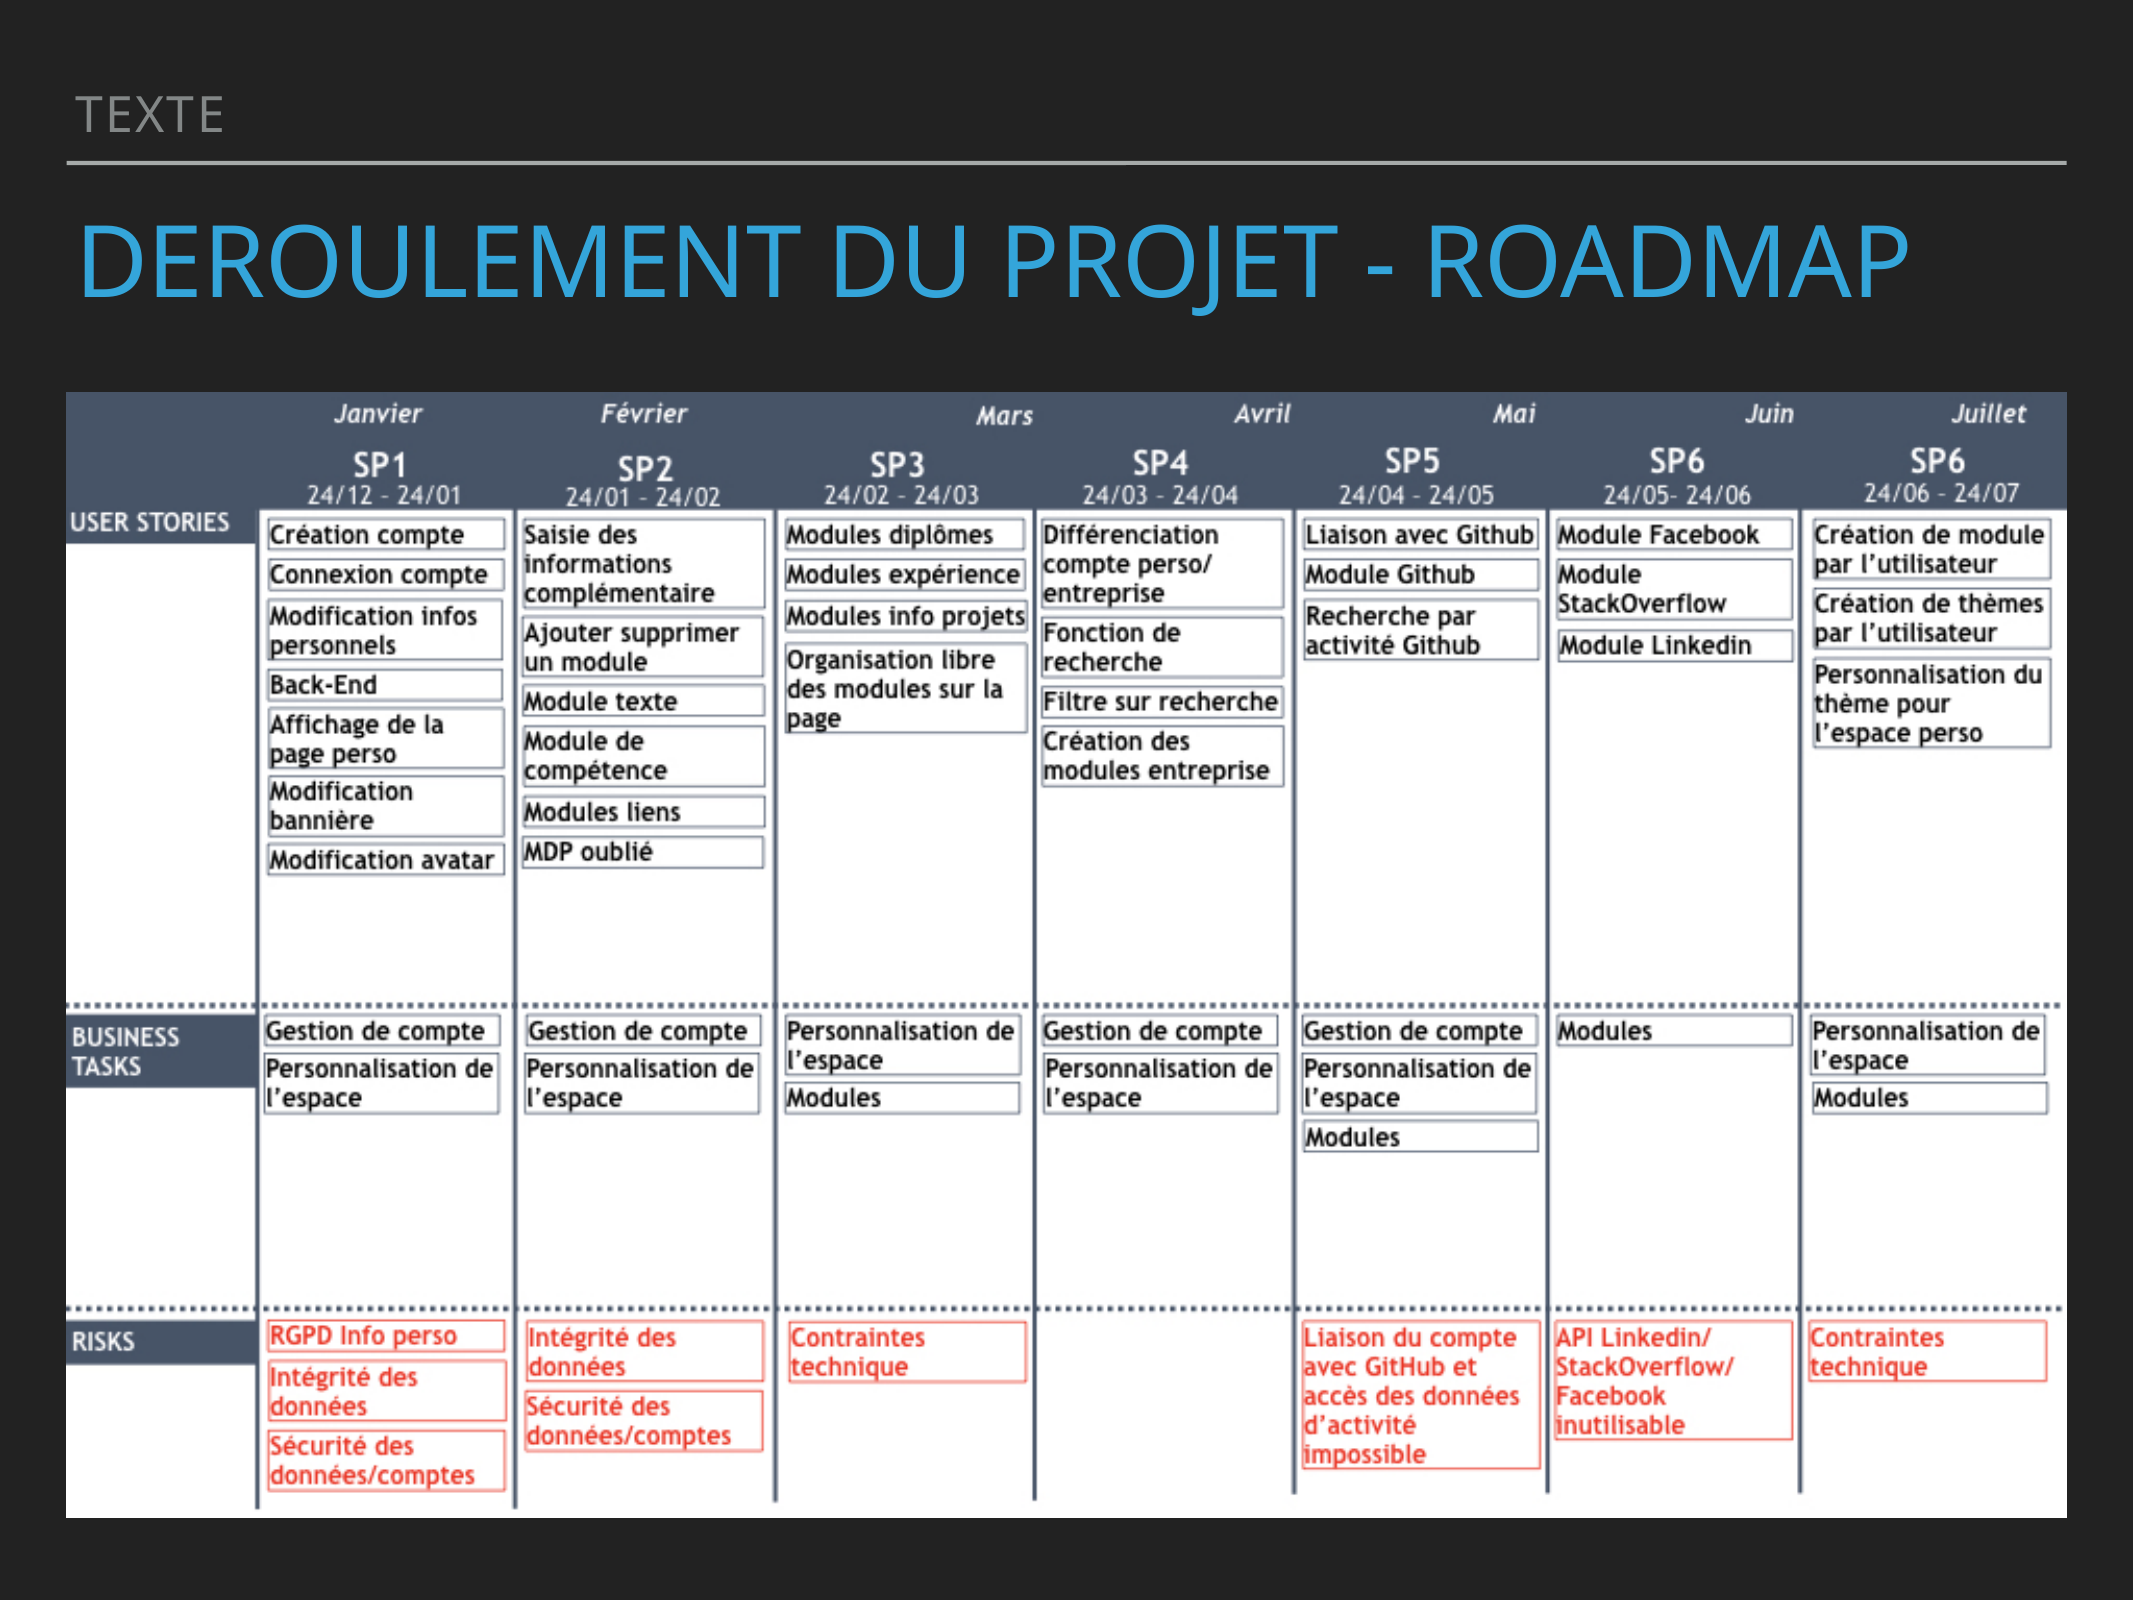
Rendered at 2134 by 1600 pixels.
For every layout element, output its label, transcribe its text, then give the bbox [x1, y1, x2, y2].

title DEROULEMENT DU PROJET - ROADMAP [66, 211, 2068, 332]
picture [66, 392, 2067, 1518]
list Texte [66, 74, 1901, 151]
